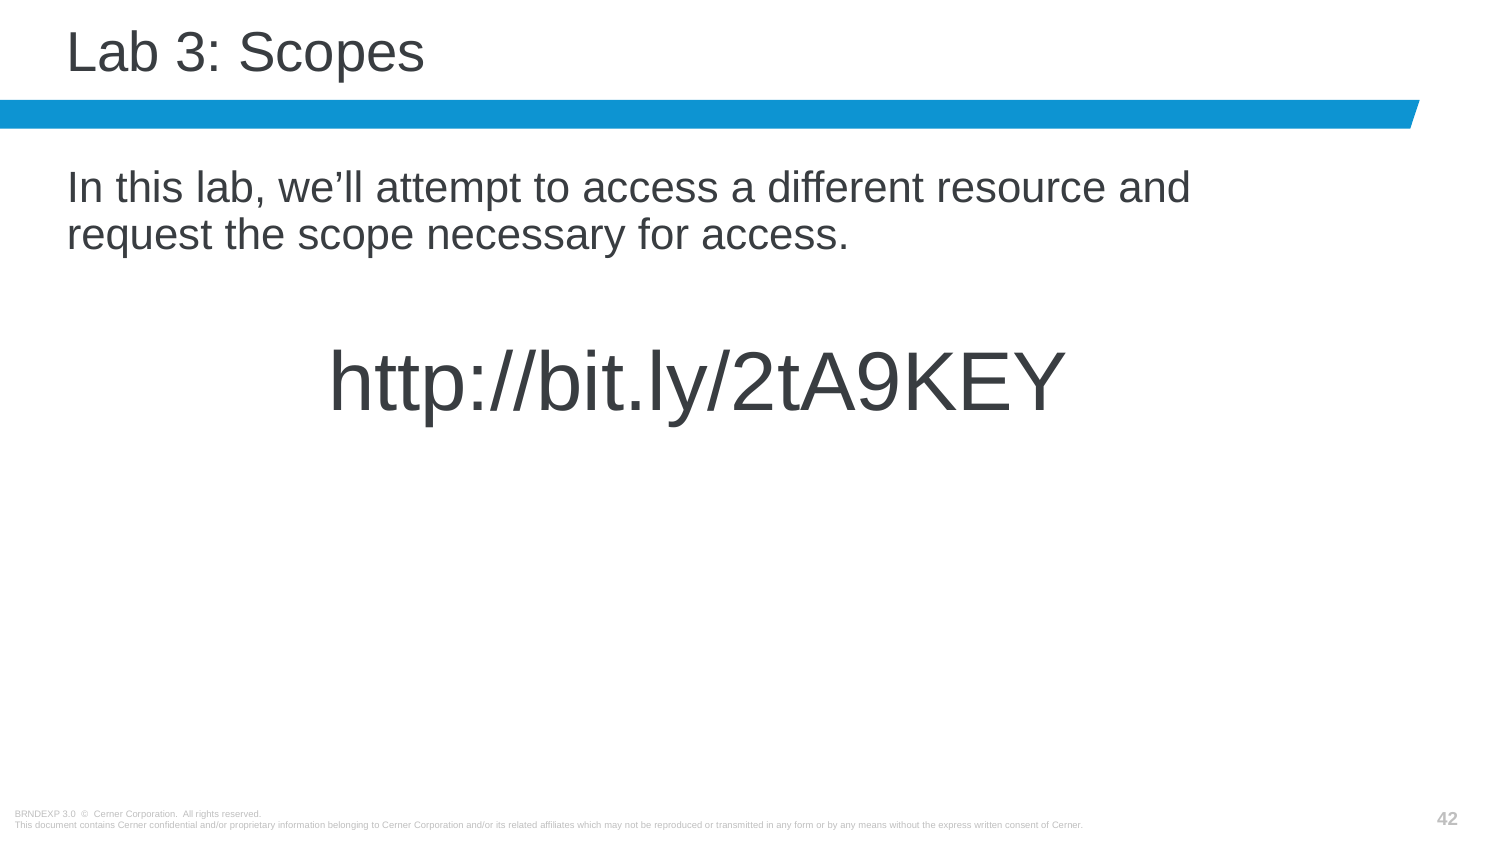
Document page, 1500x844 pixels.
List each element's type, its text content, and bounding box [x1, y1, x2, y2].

title Lab 3: Scopes [50, 0, 1345, 106]
list In this lab, we’ll attempt to access a different resource and request the scope necessary for access. http://bit.ly/2tA9KEY [51, 157, 1346, 715]
